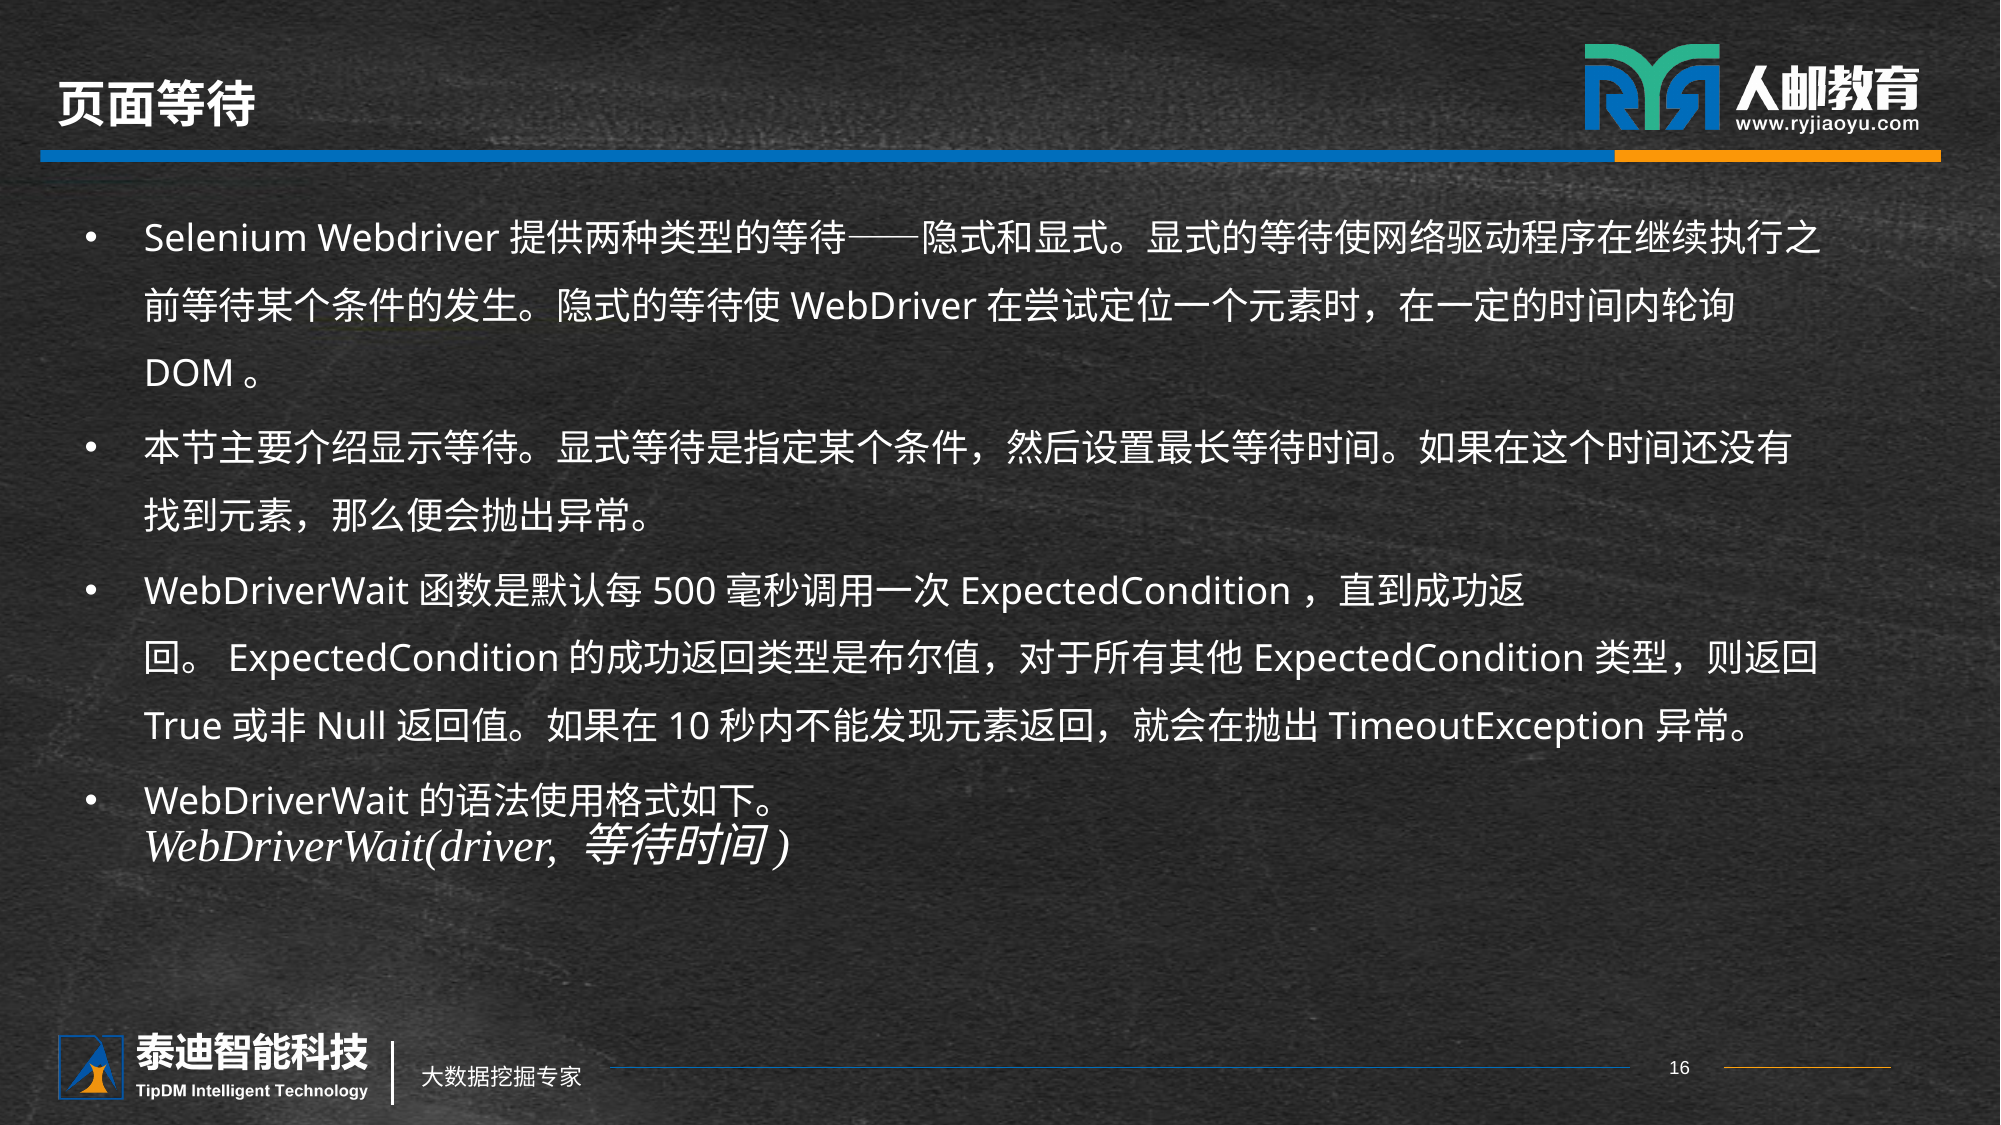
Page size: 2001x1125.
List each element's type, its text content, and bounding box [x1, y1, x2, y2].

text_box WebDriverWait(driver, 等待时间) [69, 808, 1673, 878]
title 页面等待 [41, 58, 1842, 146]
list Selenium Webdriver提供两种类型的等待——隐式和显式。显式的等待使网络驱动程序在继续执行之前等待某个条件的发生。隐式的等待使WebDriver在尝试定位一个元素时，在一定的时间内轮询DOM。 本节主要介绍显示等待。显式等待是指定某个条件，然后设置最长等待时间。如果在这个时间还没有找到元素，那么便会抛出异常。 WebDriverWait函数是默认每500毫秒调用一次ExpectedCondition，直到成功返回。ExpectedCondition的成功返回类型是布尔值，对于所有其他ExpectedCondition类型，则返回True或非Null返回值。如果在10秒内不能发现元素返回，就会在抛出TimeoutException异常。 WebDriverWait的语法使用格式如下。 [69, 184, 1842, 1003]
picture [0, 0, 2000, 1125]
